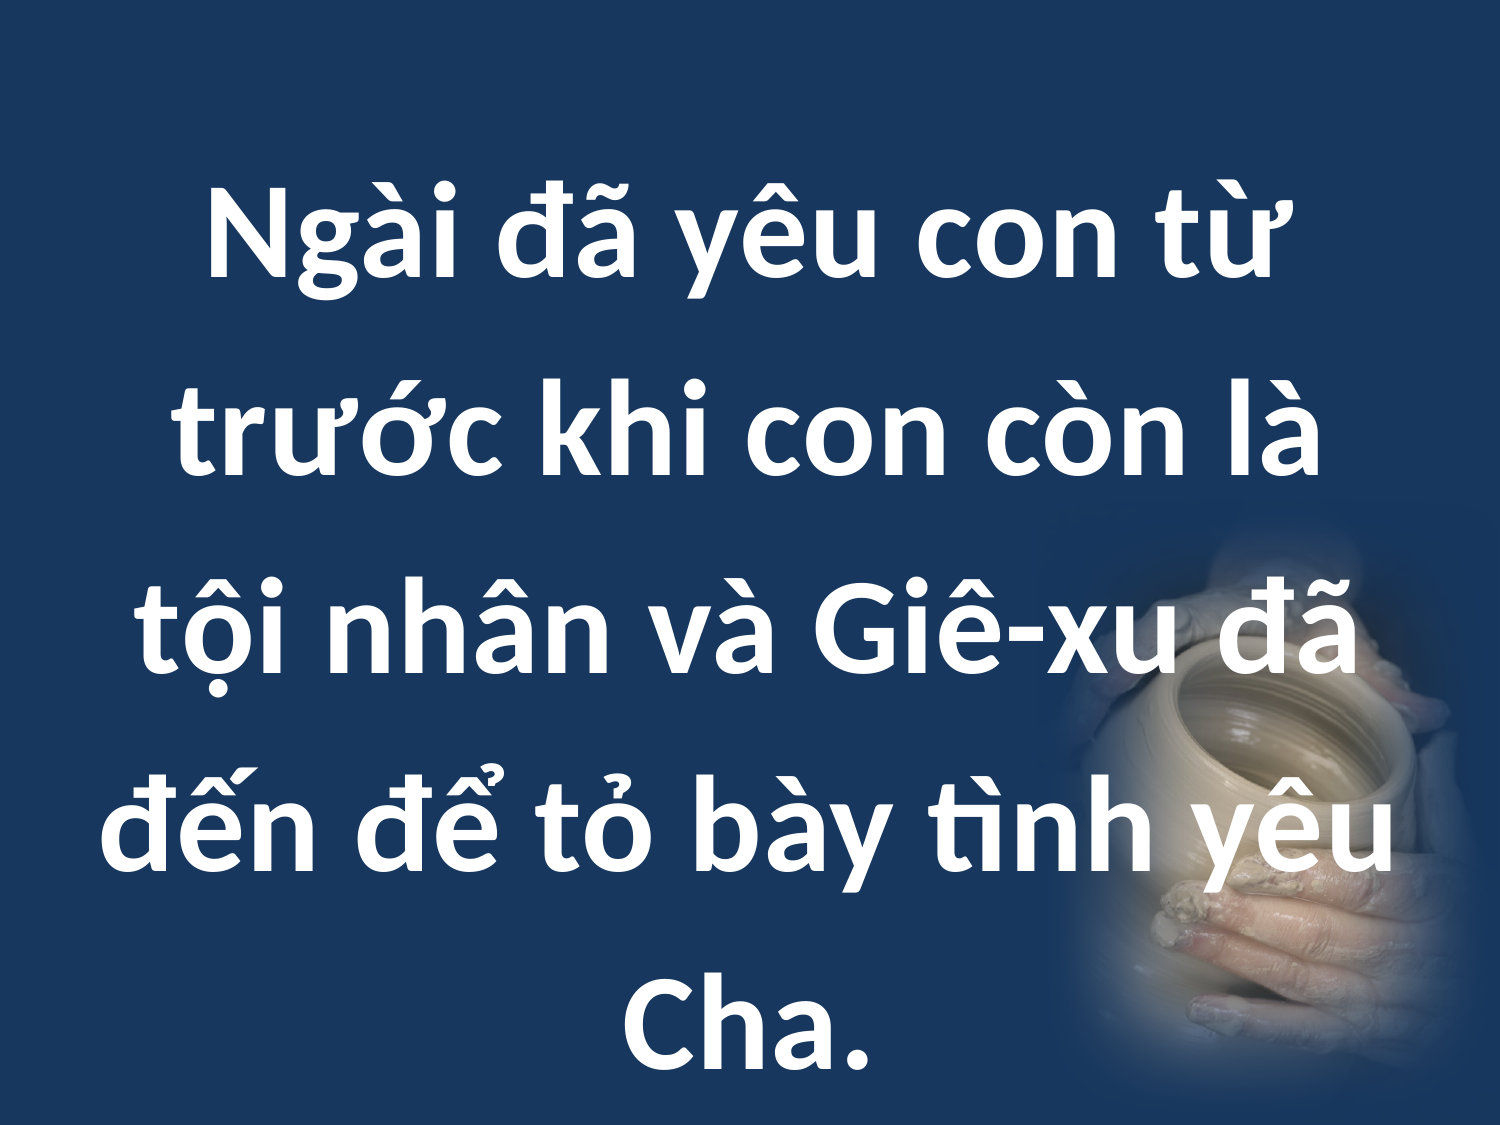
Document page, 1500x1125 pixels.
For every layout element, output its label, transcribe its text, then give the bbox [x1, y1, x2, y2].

text_box Ngài đã yêu con từ trước khi con còn là tội nhân và Giê-xu đã đến để tỏ bày tình yêu Cha. [62, 99, 1438, 1105]
